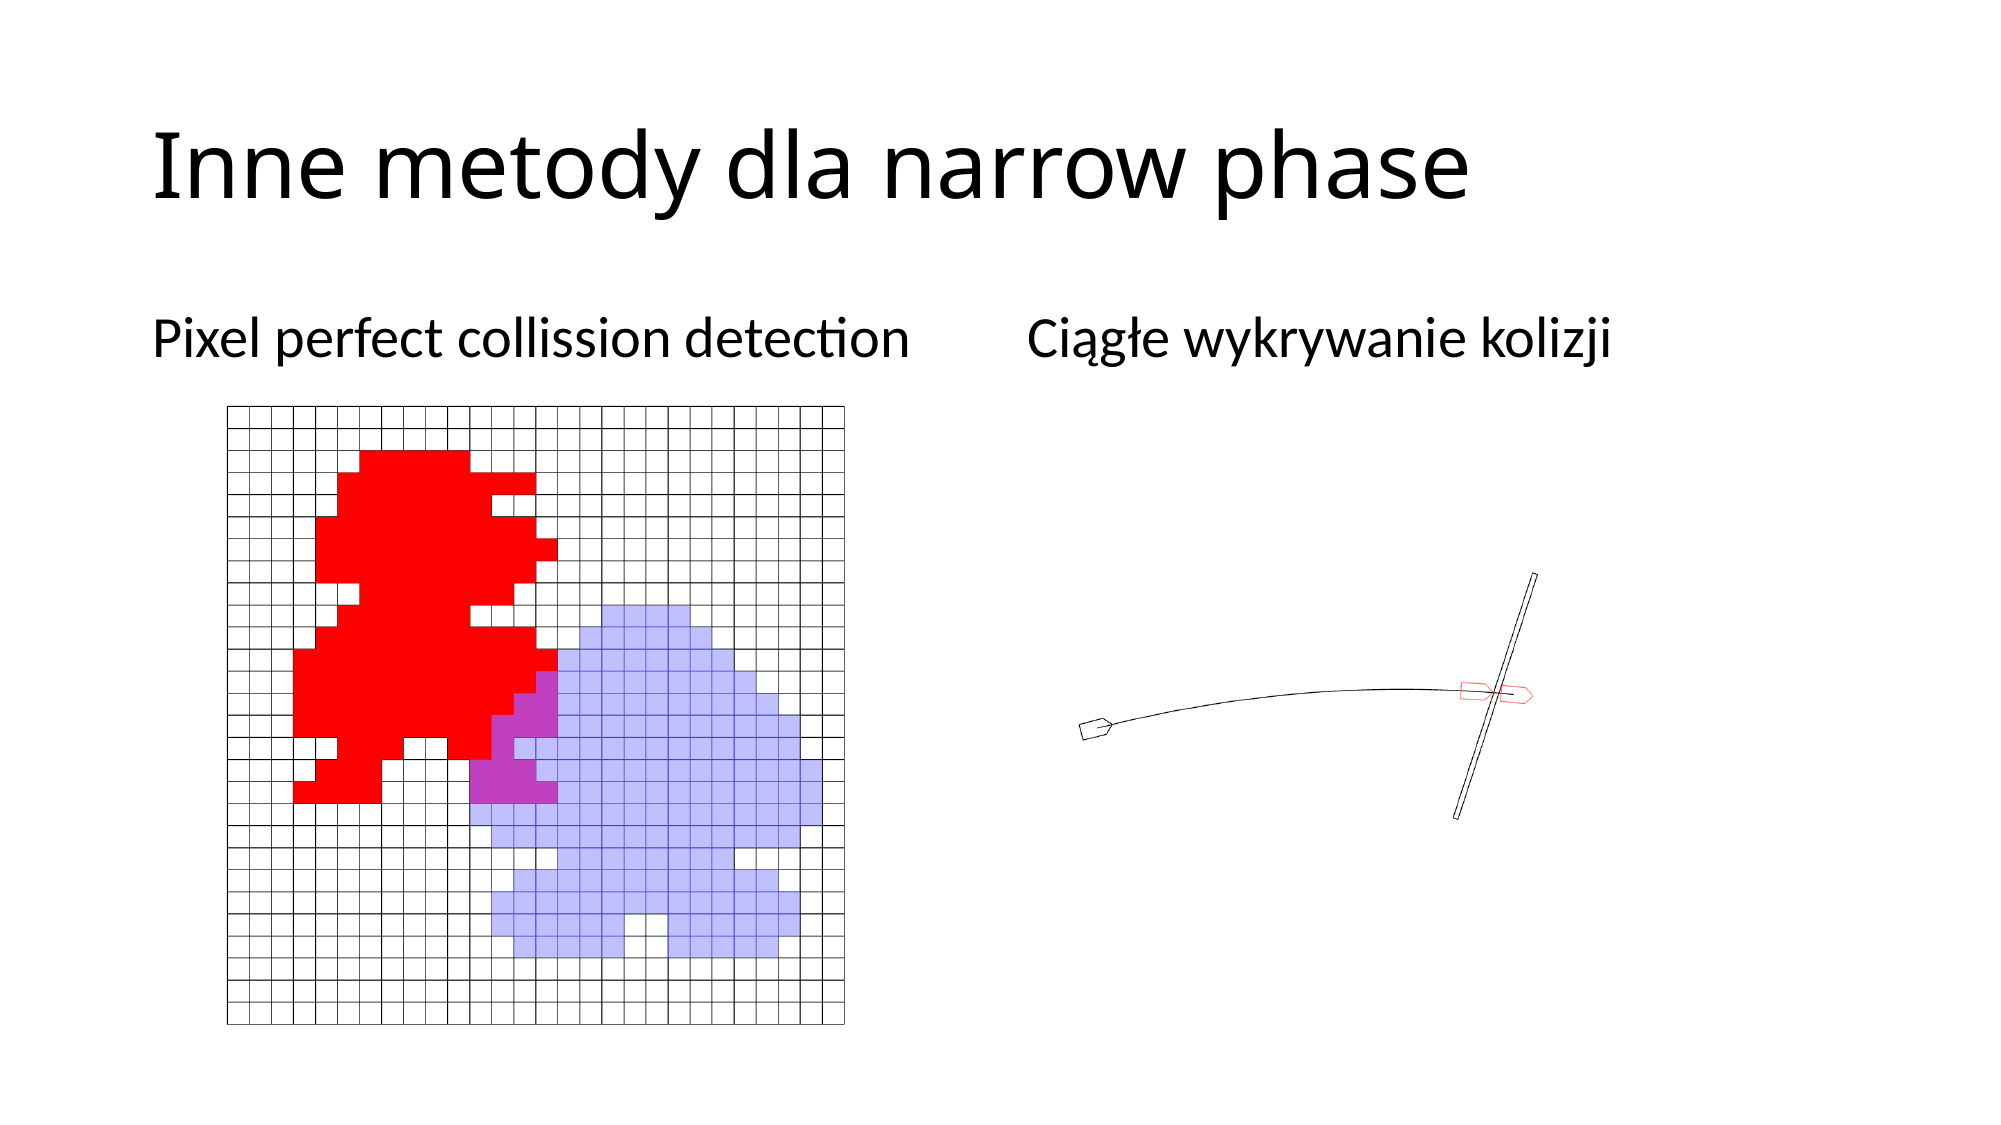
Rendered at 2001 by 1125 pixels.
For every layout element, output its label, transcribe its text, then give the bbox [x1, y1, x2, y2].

picture [205, 384, 866, 1046]
list Pixel perfect collission detection [137, 299, 988, 385]
picture [1012, 406, 1656, 1050]
list Ciągłe wykrywanie kolizji [1012, 299, 1863, 385]
title Inne metody dla narrow phase [137, 59, 1863, 278]
